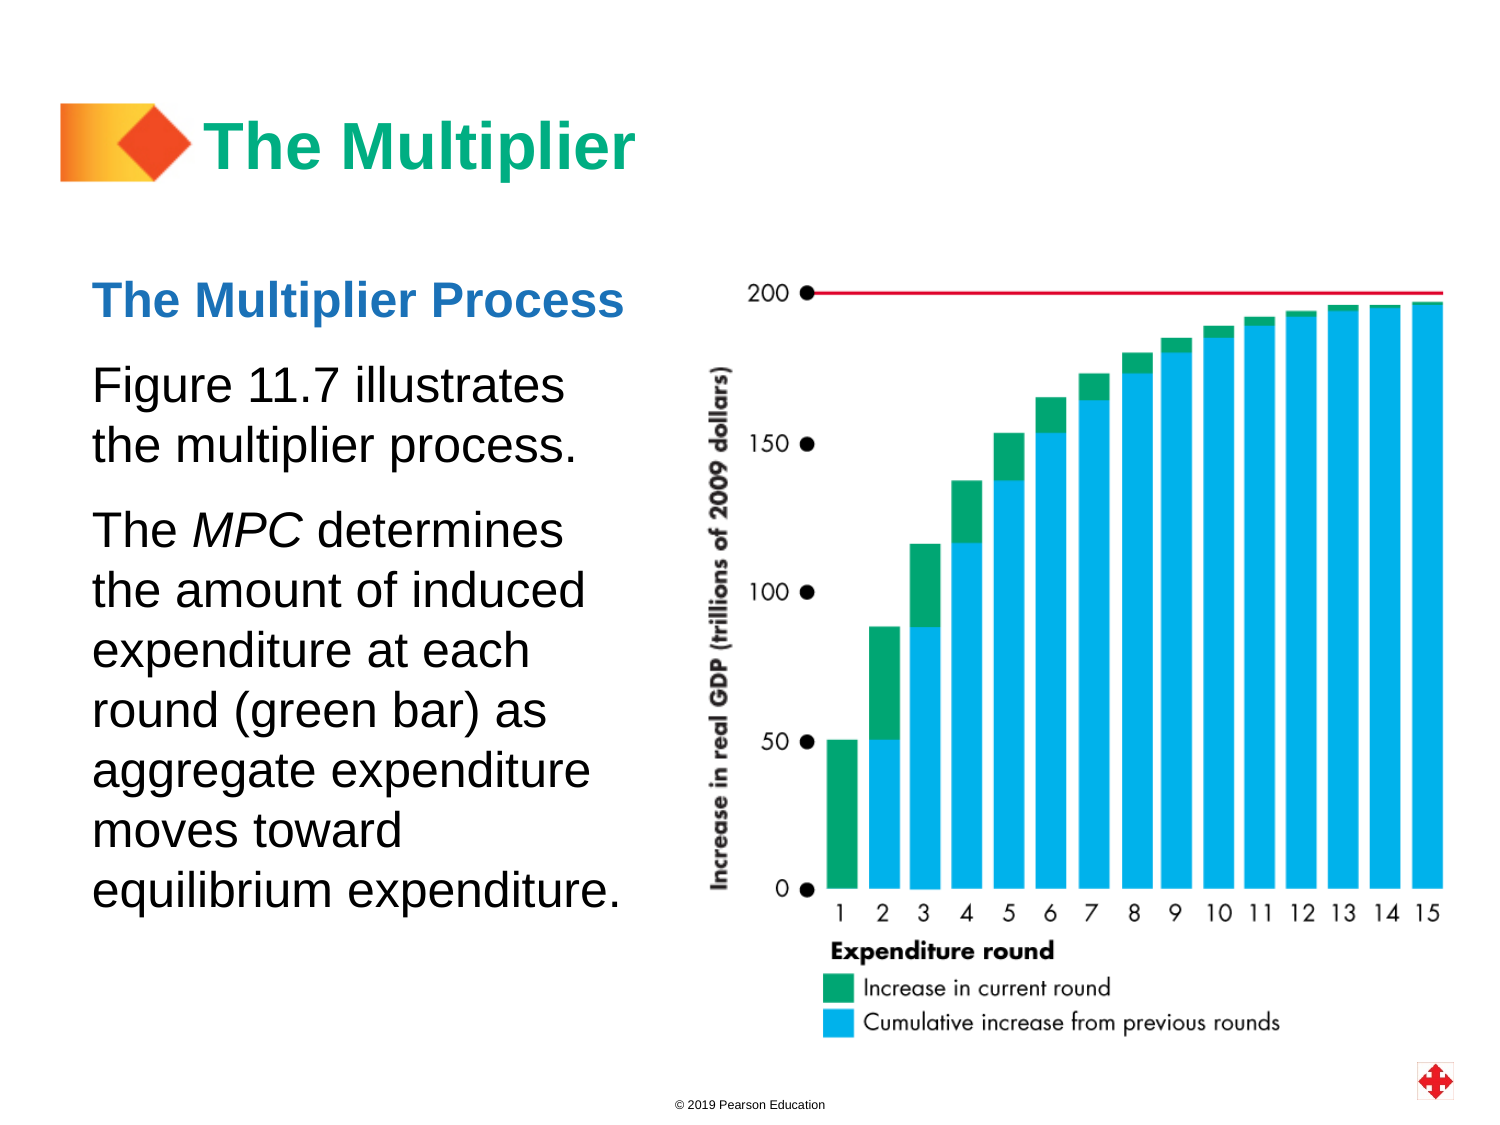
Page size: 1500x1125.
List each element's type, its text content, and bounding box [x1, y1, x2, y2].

list The Multiplier Process Figure 11.7 illustrates the multiplier process. The MPC determines the amount of induced expenditure at each round (green bar) as aggregate expenditure moves toward equilibrium expenditure. [59, 259, 643, 1003]
picture [59, 102, 188, 184]
picture [696, 271, 1464, 1049]
title The Multiplier [188, 50, 1364, 236]
picture [1417, 1062, 1455, 1100]
